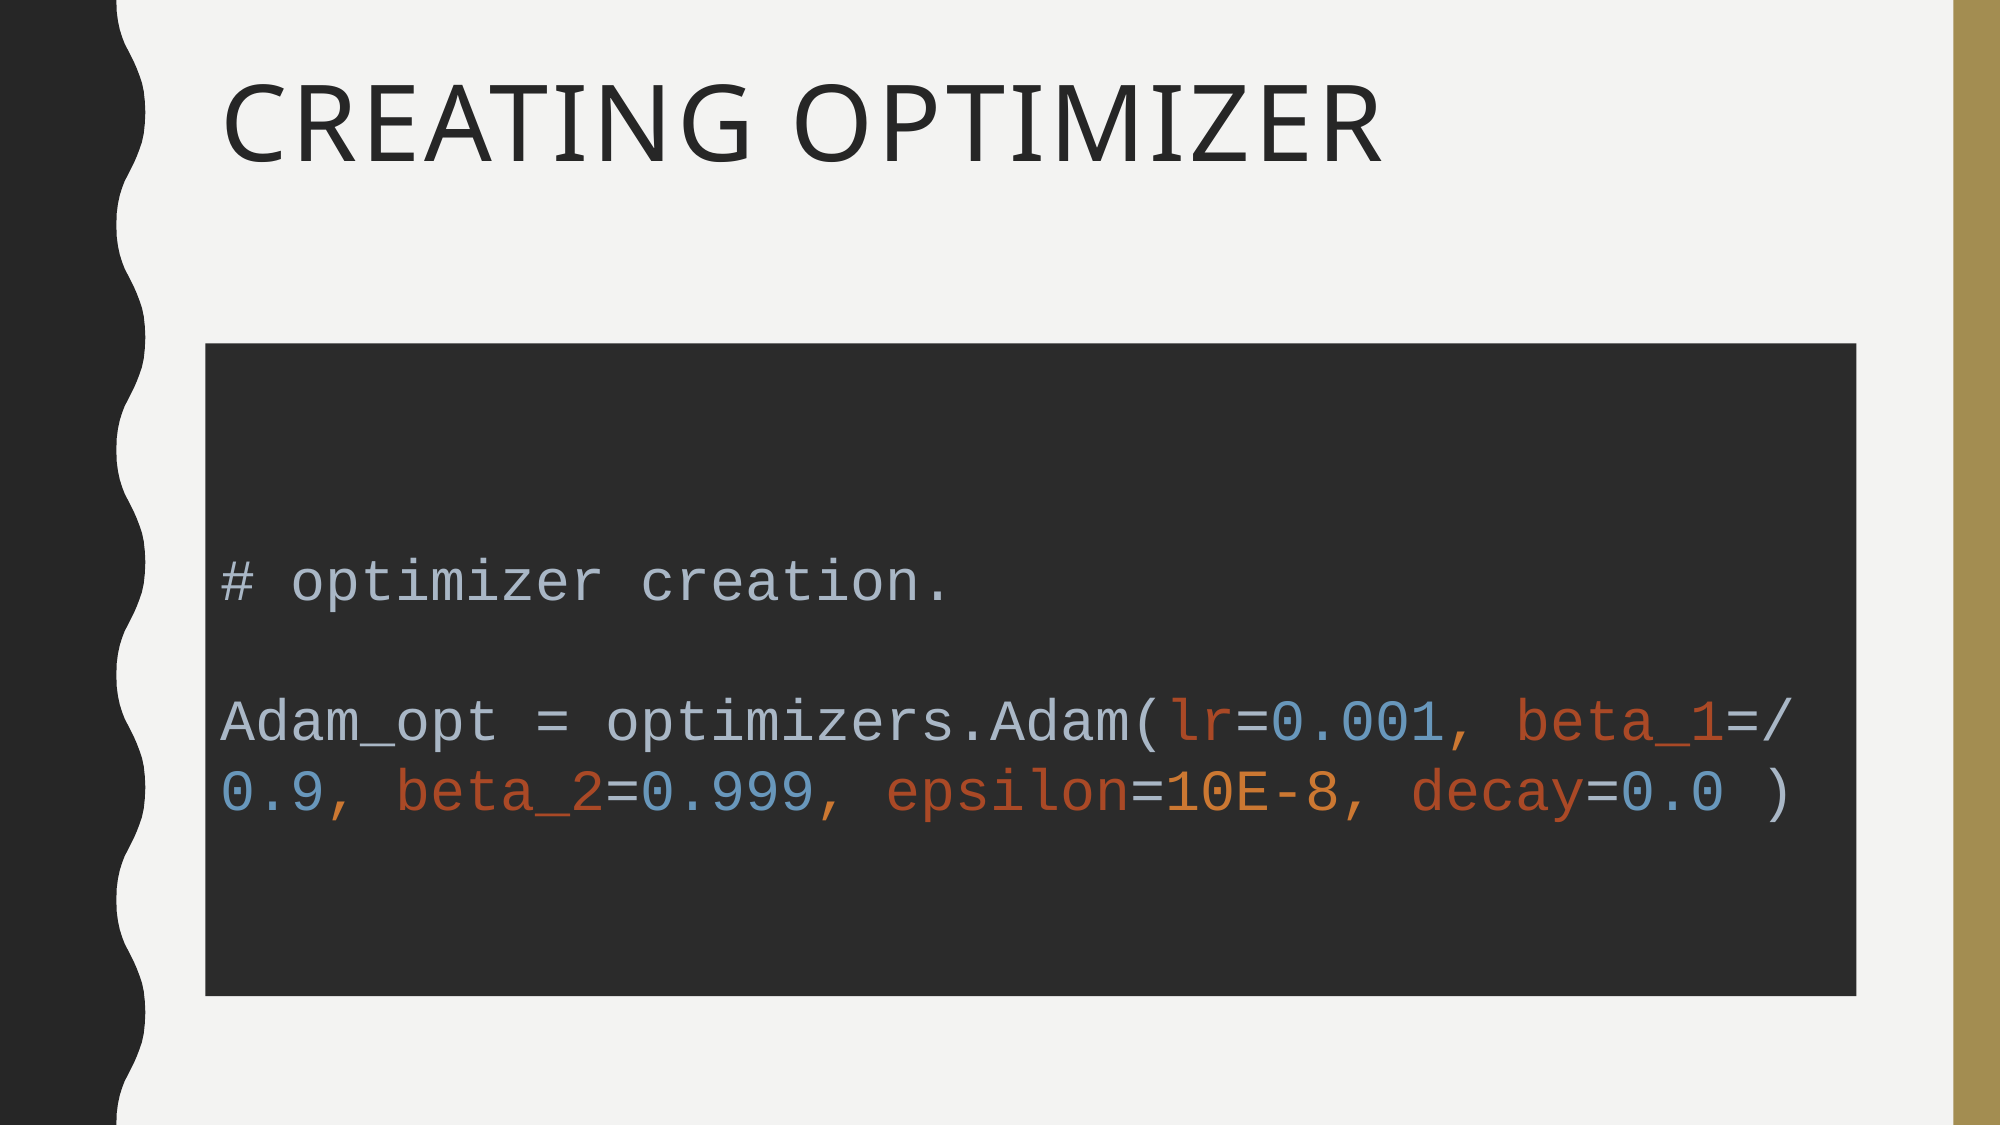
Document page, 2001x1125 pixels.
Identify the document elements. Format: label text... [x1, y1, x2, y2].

list # optimizer creation. Adam_opt = optimizers.Adam(lr=0.001, beta_1=/ 0.9, beta_2=0.999, epsilon=10E-8, decay=0.0 ) [205, 343, 1857, 997]
title Creating optimizer [205, 62, 1875, 308]
